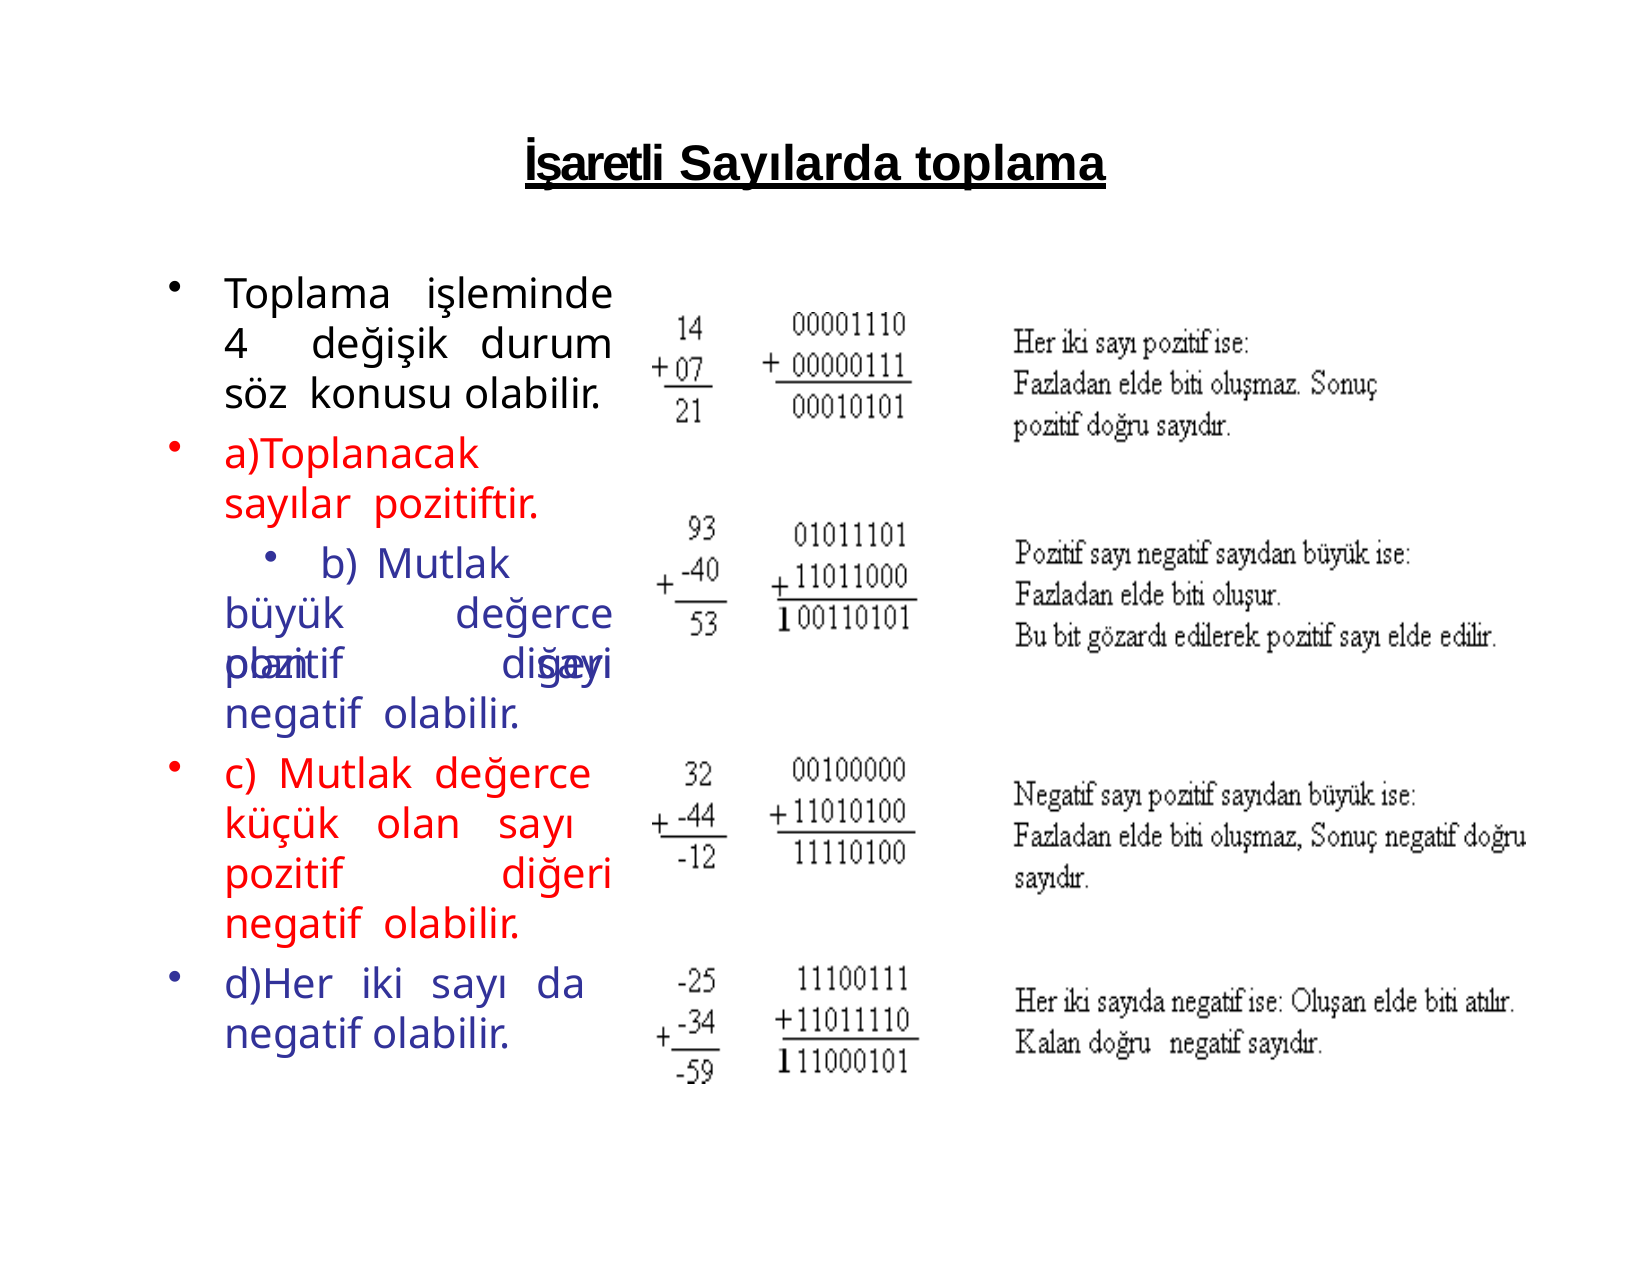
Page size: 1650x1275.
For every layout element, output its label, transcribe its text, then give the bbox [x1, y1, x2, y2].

text_box Toplama işleminde 4 değişik durum söz konusu olabilir. a)Toplanacak sayılar pozitiftir. [165, 264, 615, 527]
text_box b) Mutlak değerce sayı [166, 534, 615, 634]
text_box pozitif diğeri negatif olabilir. c) Mutlak değerce küçük olan sayı pozitif diğeri negatif olabilir. d)Her iki sayı da negatif olabilir. [166, 634, 615, 1057]
picture [652, 311, 1526, 1084]
title İşaretli Sayılarda toplama [522, 128, 1130, 344]
